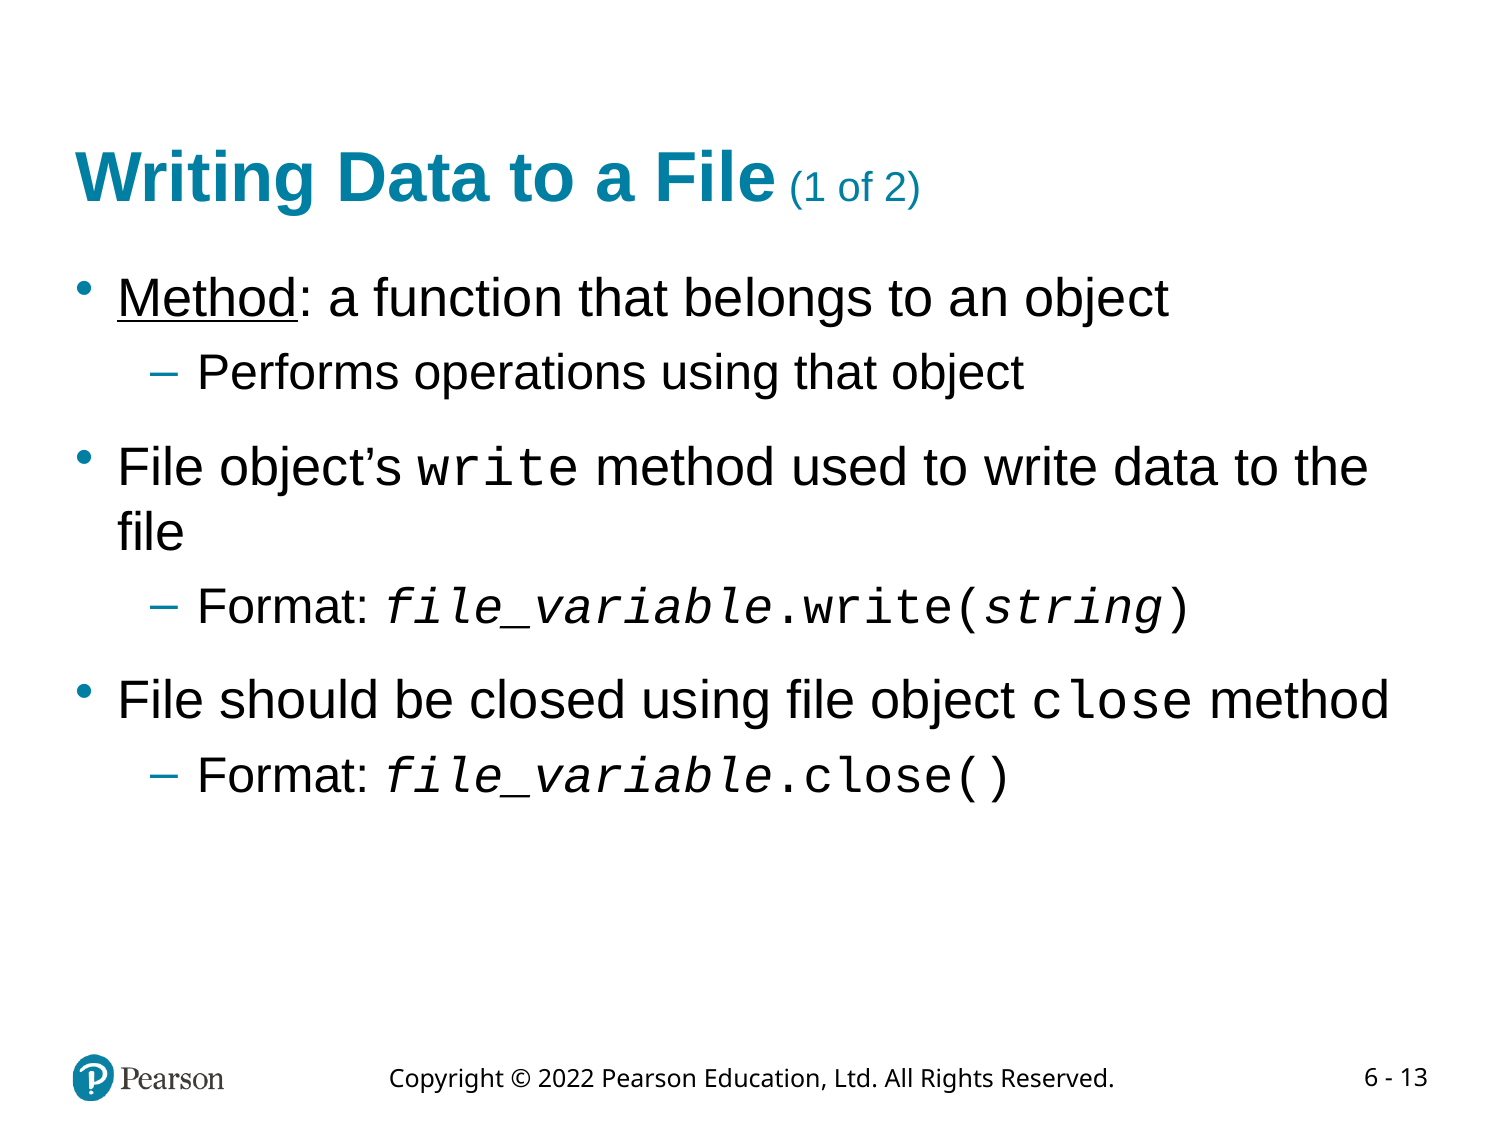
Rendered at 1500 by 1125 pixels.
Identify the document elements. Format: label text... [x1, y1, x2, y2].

title Writing Data to a File (1 of 2) [75, 35, 1425, 216]
list Method: a function that belongs to an object Performs operations using that object File object’s write method used to write data to the file Format: file_variable.write(string) File should be closed using file object close method Format: file_variable.close() [75, 262, 1425, 1005]
picture [72, 1054, 89, 1072]
picture [72, 1087, 83, 1101]
picture [81, 1064, 107, 1089]
picture [99, 1054, 224, 1101]
